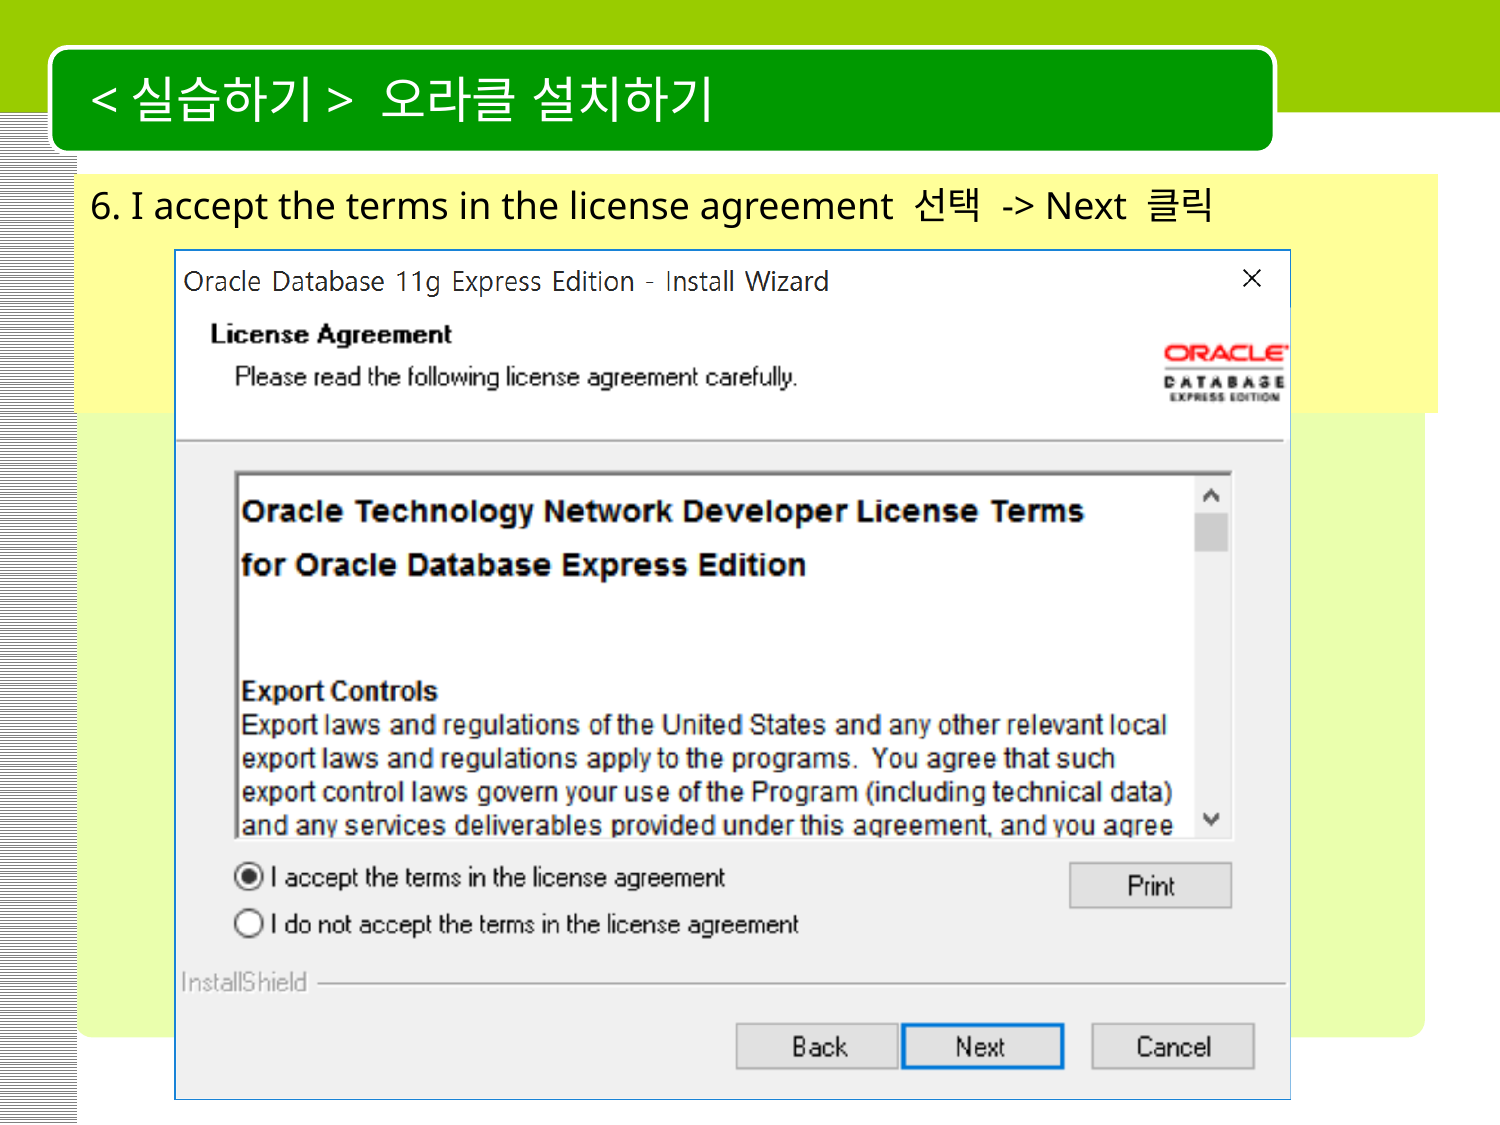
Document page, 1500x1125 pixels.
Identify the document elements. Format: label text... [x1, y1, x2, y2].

picture [174, 249, 1291, 1101]
text_box [0, 0, 1500, 75]
list 6. I accept the terms in the license agreement 선택 -> Next 클릭 [74, 174, 1438, 413]
title <실습하기> 오라클 설치하기 [74, 75, 1263, 145]
